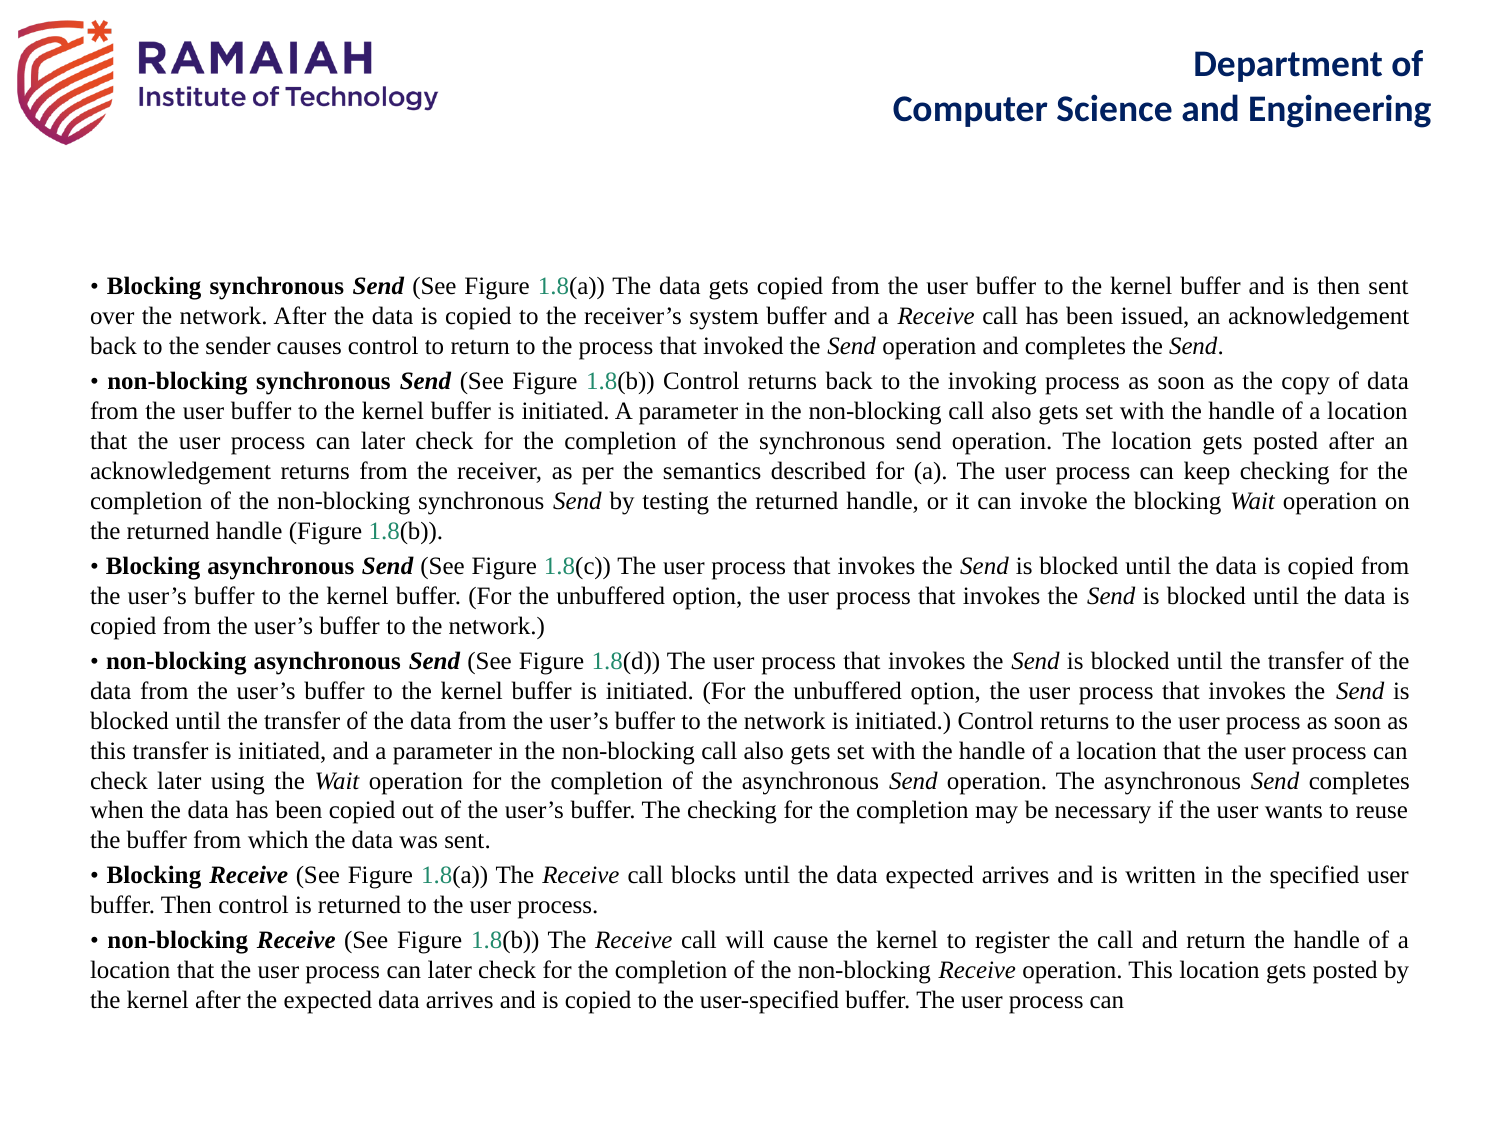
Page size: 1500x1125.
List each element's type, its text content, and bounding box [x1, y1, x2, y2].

picture [0, 0, 493, 189]
list • Blocking synchronous Send (See Figure 1.8(a)) The data gets copied from the user buffer to the kernel buffer and is then sent over the network. After the data is copied to the receiver’s system buffer and a Receive call has been issued, an acknowledgement back to the sender causes control to return to the process that invoked the Send operation and completes the Send. • non-blocking synchronous Send (See Figure 1.8(b)) Control returns back to the invoking process as soon as the copy of data from the user buffer to the kernel buffer is initiated. A parameter in the non-blocking call also gets set with the handle of a location that the user process can later check for the completion of the synchronous send operation. The location gets posted after an acknowledgement returns from the receiver, as per the semantics described for (a). The user process can keep checking for the completion of the non-blocking synchronous Send by testing the returned handle, or it can invoke the blocking Wait operation on the returned handle (Figure 1.8(b)). • Blocking asynchronous Send (See Figure 1.8(c)) The user process that invokes the Send is blocked until the data is copied from the user’s buffer to the kernel buffer. (For the unbuffered option, the user process that invokes the Send is blocked until the data is copied from the user’s buffer to the network.) • non-blocking asynchronous Send (See Figure 1.8(d)) The user process that invokes the Send is blocked until the transfer of the data from the user’s buffer to the kernel buffer is initiated. (For the unbuffered option, the user process that invokes the Send is blocked until the transfer of the data from the user’s buffer to the network is initiated.) Control returns to the user process as soon as this transfer is initiated, and a parameter in the non-blocking call also gets set with the handle of a location that the user process can check later using the Wait operation for the completion of the asynchronous Send operation. The asynchronous Send completes when the data has been copied out of the user’s buffer. The checking for the completion may be necessary if the user wants to reuse the buffer from which the data was sent. • Blocking Receive (See Figure 1.8(a)) The Receive call blocks until the data expected arrives and is written in the specified user buffer. Then control is returned to the user process. • non-blocking Receive (See Figure 1.8(b)) The Receive call will cause the kernel to register the call and return the handle of a location that the user process can later check for the completion of the non-blocking Receive operation. This location gets posted by the kernel after the expected data arrives and is copied to the user-specified buffer. The user process can [75, 262, 1425, 1005]
